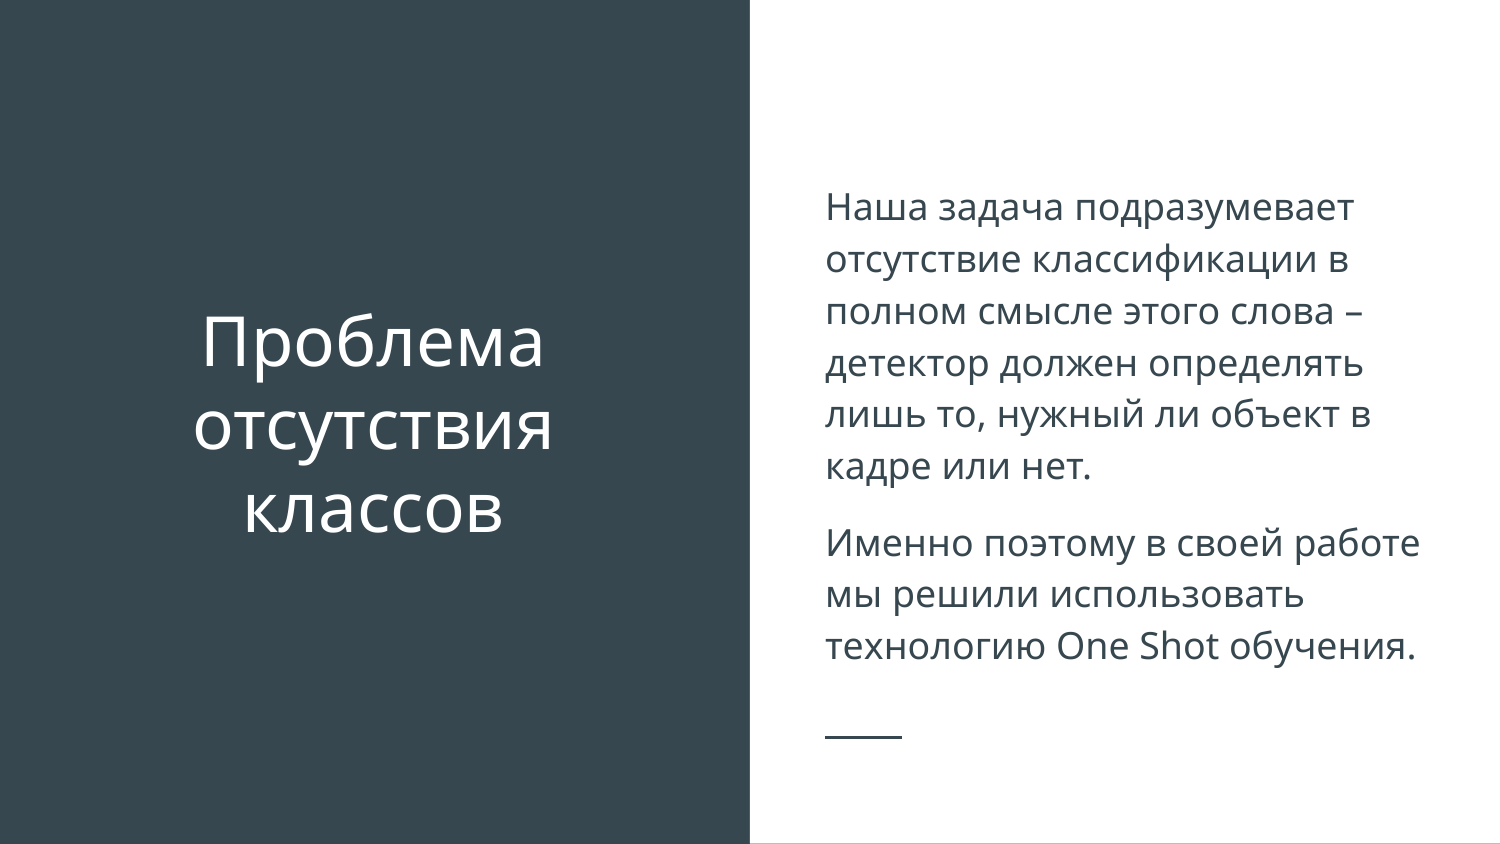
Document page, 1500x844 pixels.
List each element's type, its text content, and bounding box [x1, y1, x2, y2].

title Проблема отсутствия классов [41, 281, 706, 563]
list Наша задача подразумевает отсутствие классификации в полном смысле этого слова – детектор должен определять лишь то, нужный ли объект в кадре или нет. Именно поэтому в своей работе мы решили использовать технологию One Shot обучения. [810, 118, 1440, 725]
